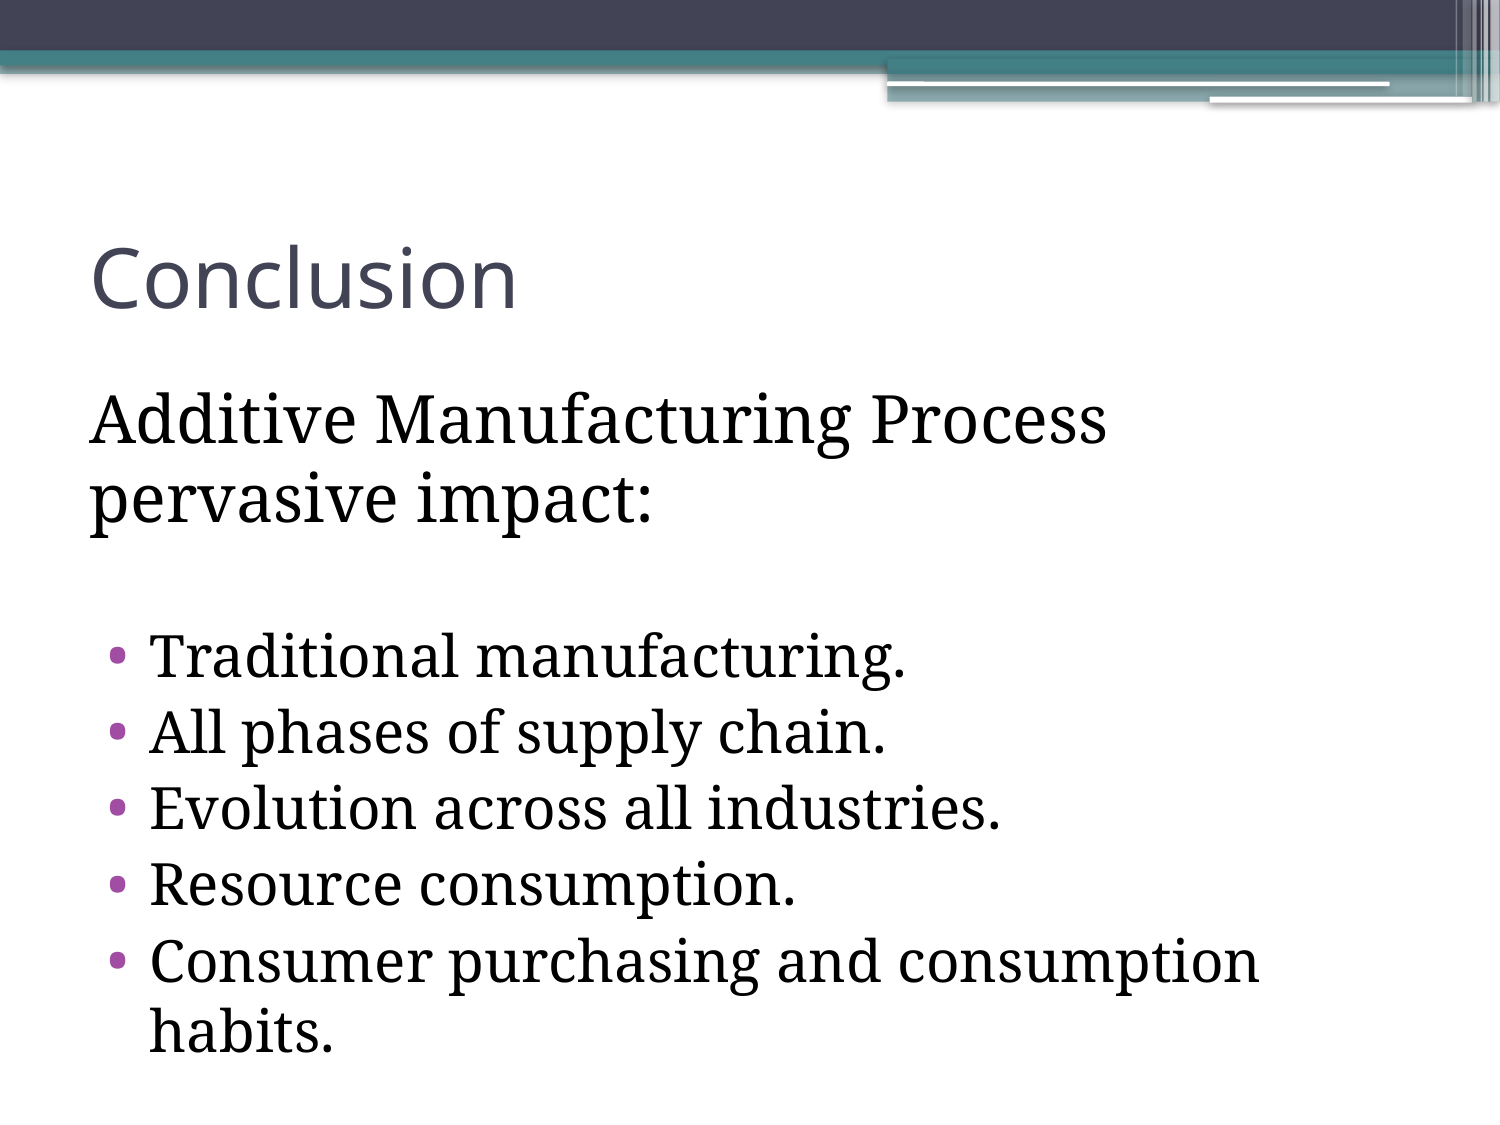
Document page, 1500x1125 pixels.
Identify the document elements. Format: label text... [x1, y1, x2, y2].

title Conclusion [75, 187, 1425, 363]
list Additive Manufacturing Process pervasive impact: Traditional manufacturing. All phases of supply chain. Evolution across all industries. Resource consumption. Consumer purchasing and consumption habits. [75, 368, 1425, 1079]
